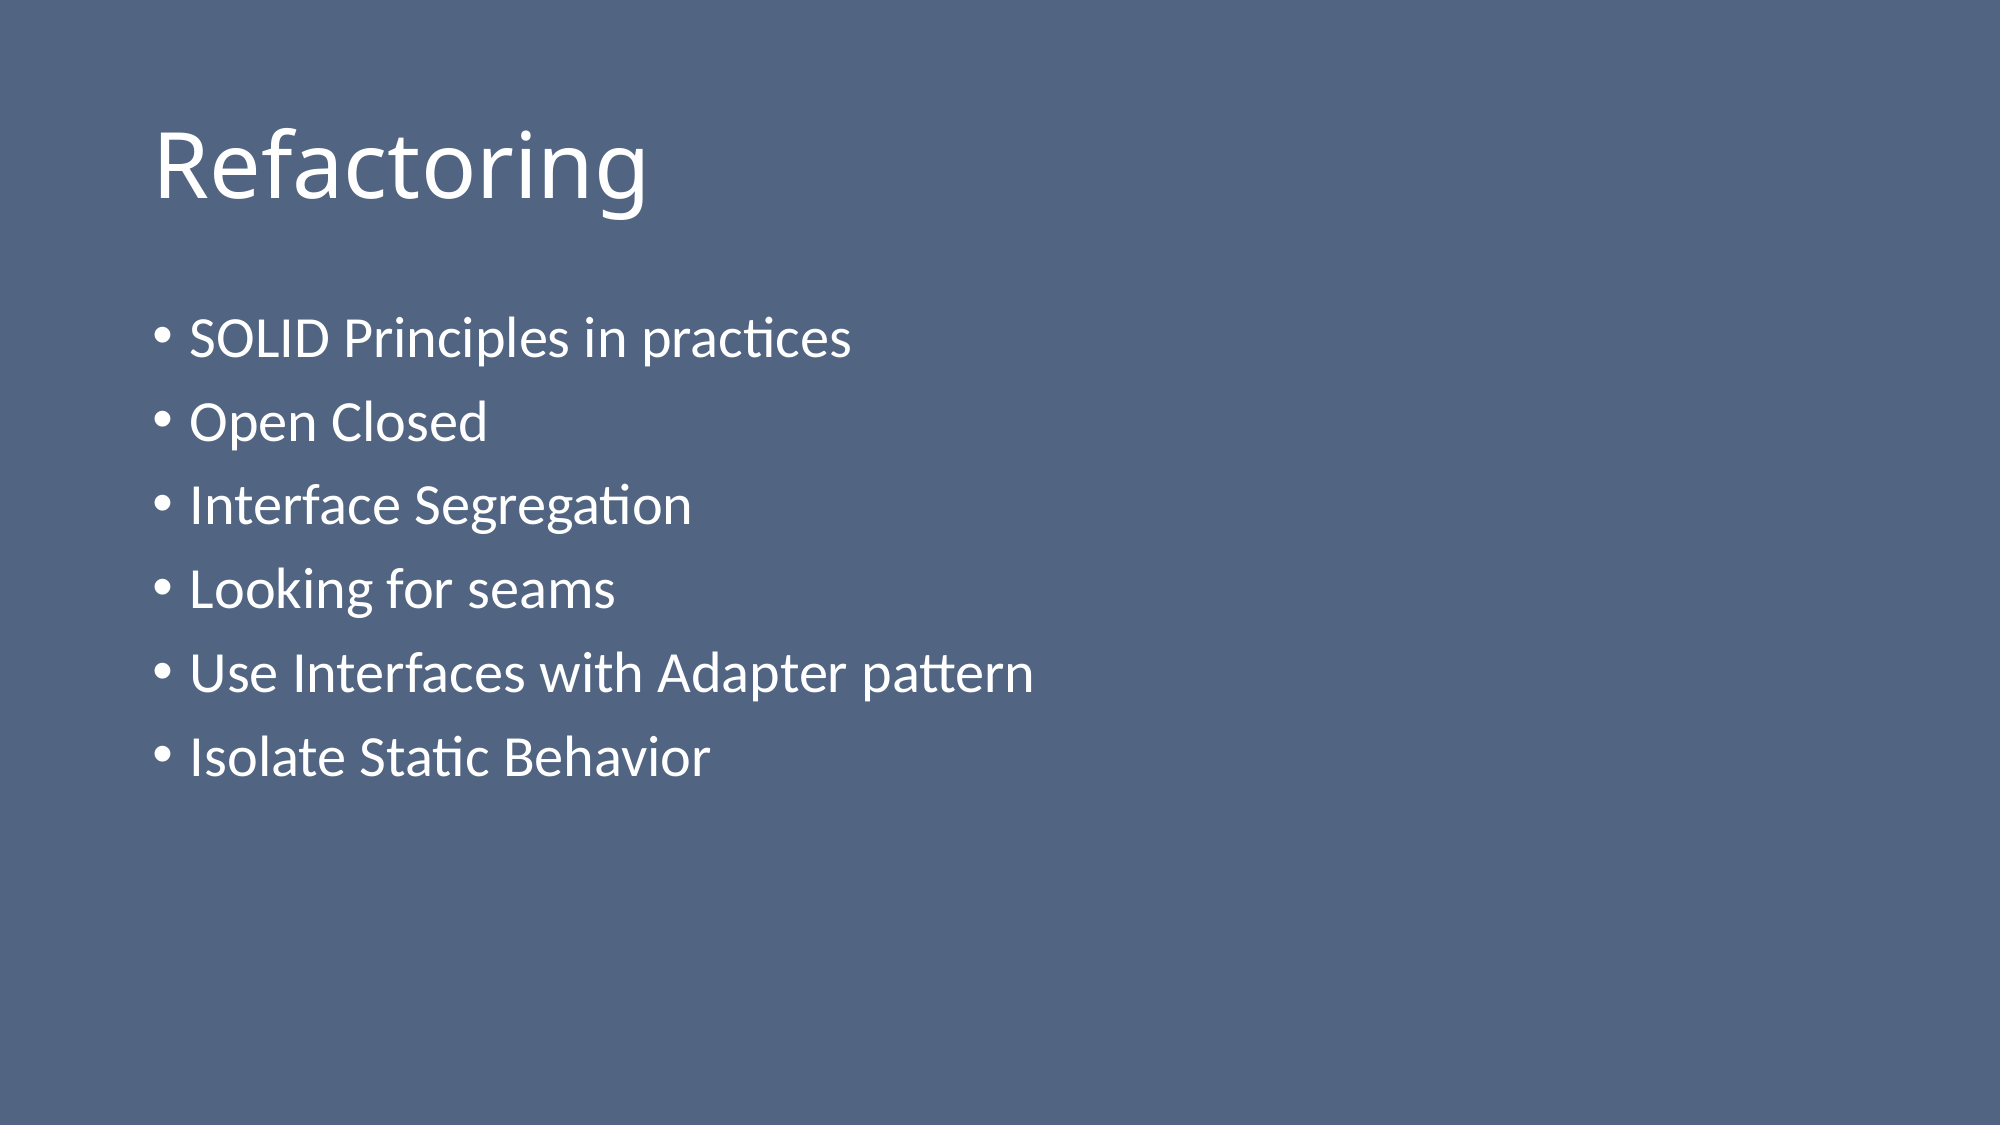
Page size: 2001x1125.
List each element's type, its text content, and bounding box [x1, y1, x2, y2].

title Refactoring [137, 59, 1863, 278]
list SOLID Principles in practices Open Closed Interface Segregation Looking for seams Use Interfaces with Adapter pattern Isolate Static Behavior [137, 299, 1863, 1014]
